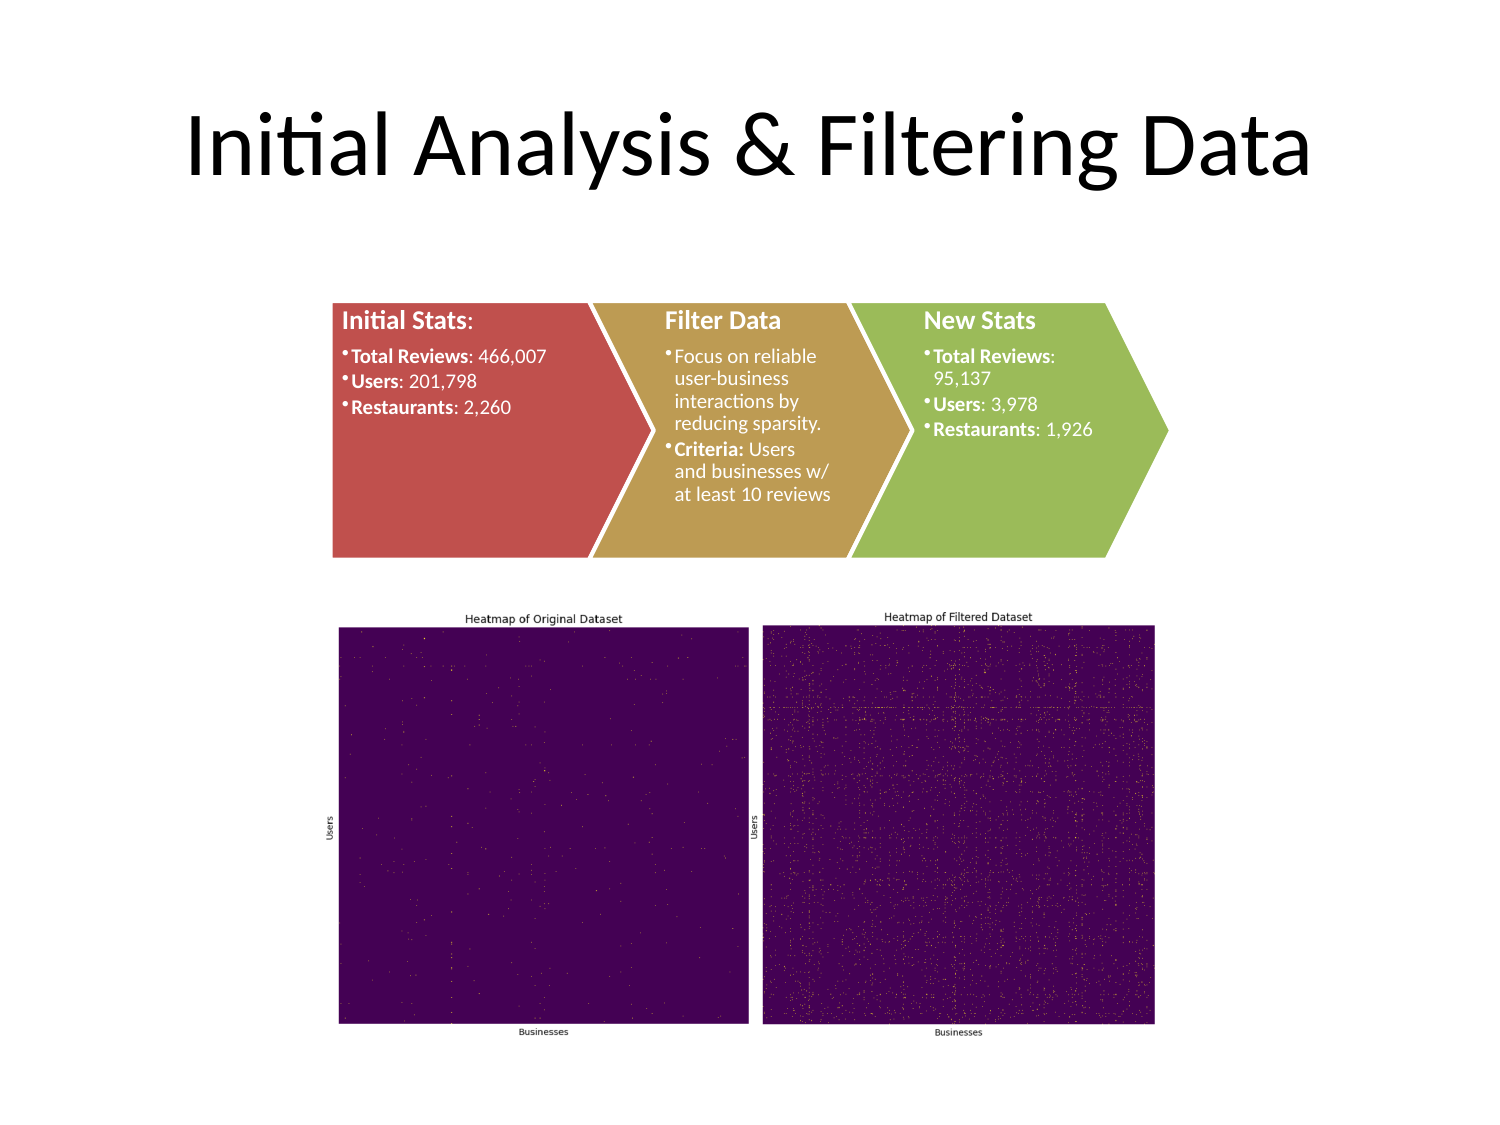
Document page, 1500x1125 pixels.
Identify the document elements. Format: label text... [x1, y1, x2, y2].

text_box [329, 36, 1172, 825]
title Initial Analysis & Filtering Data [1177, 45, 1425, 233]
picture [324, 610, 1157, 1036]
title Initial Analysis & Filtering Data [75, 45, 324, 233]
